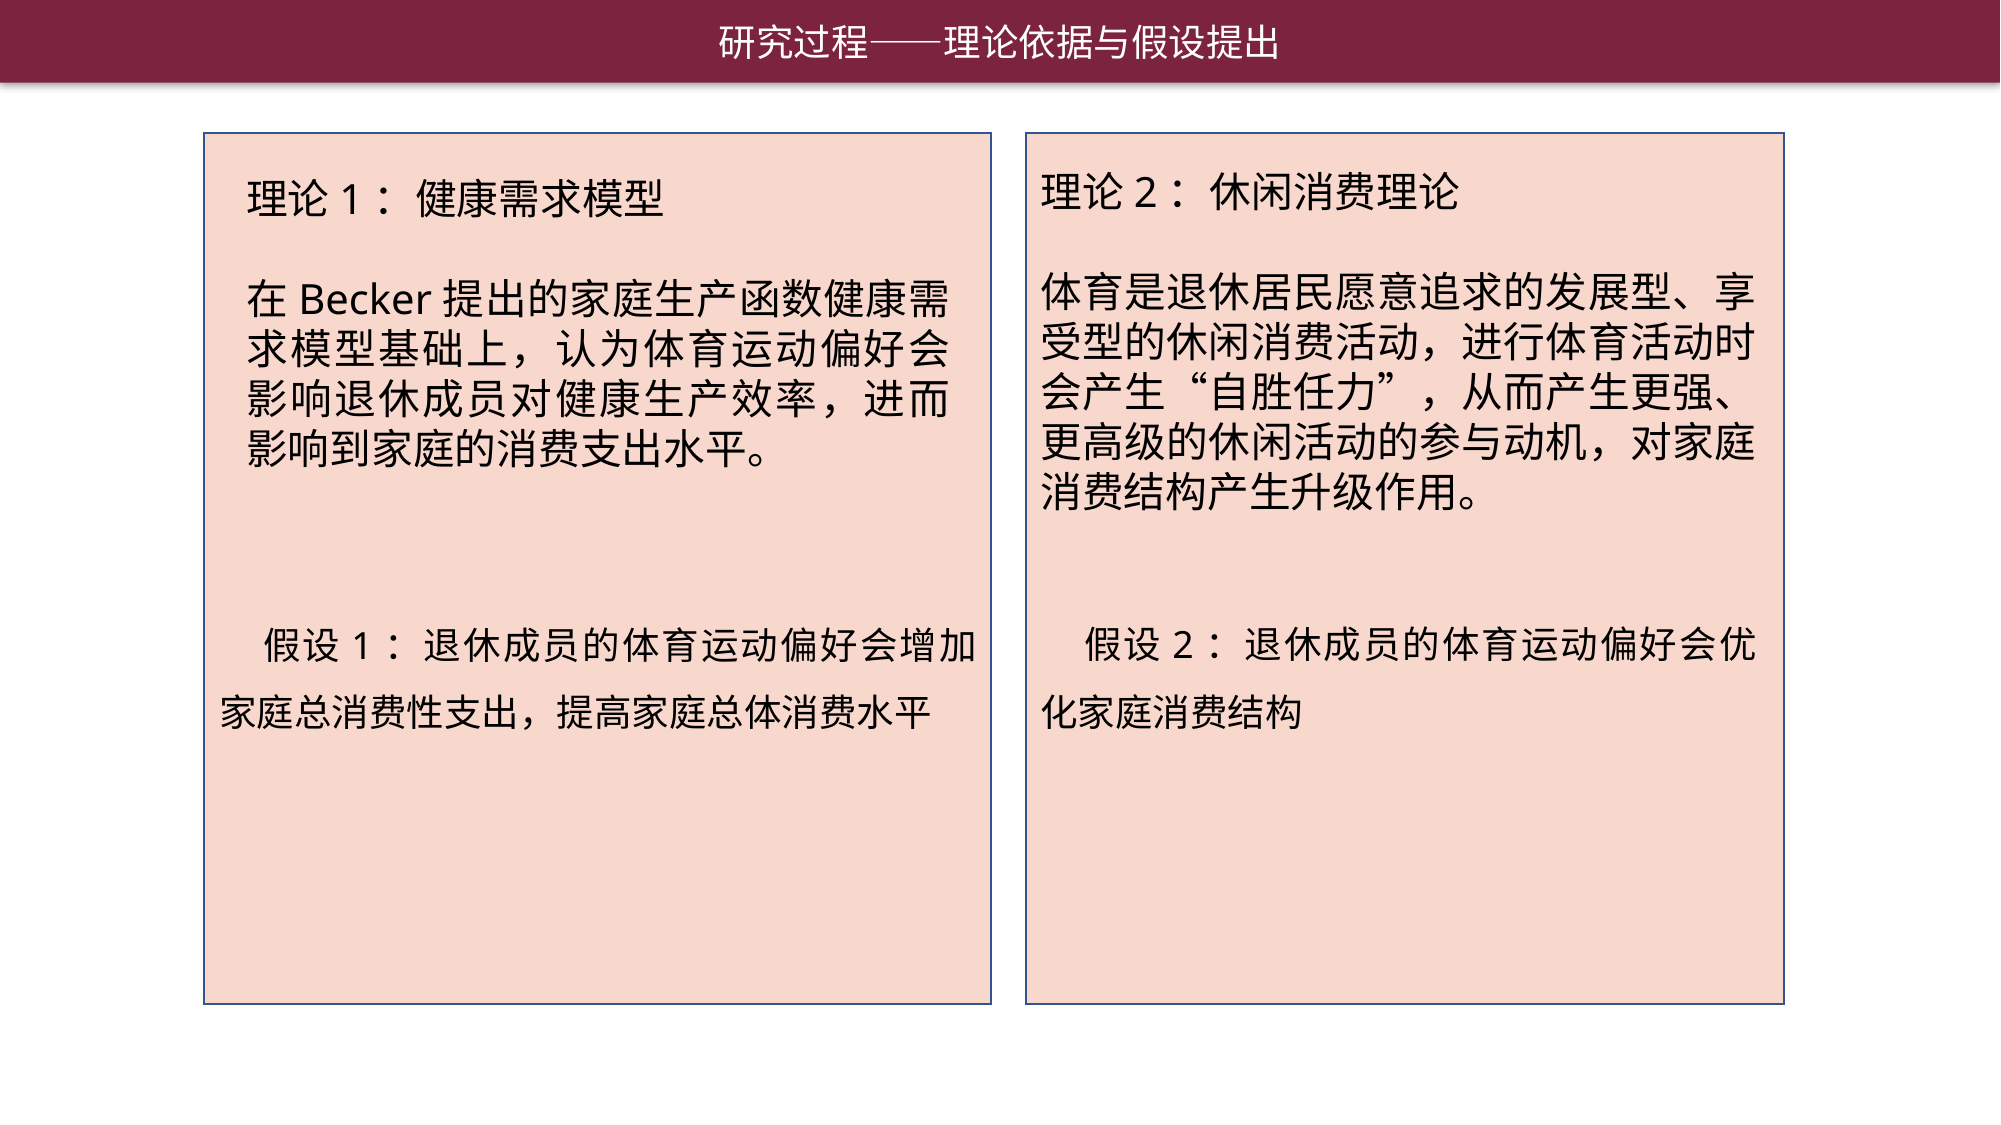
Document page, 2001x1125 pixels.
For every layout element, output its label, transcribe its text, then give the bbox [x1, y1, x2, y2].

text_box 假设1：退休成员的体育运动偏好会增加家庭总消费性支出，提高家庭总体消费水平 [204, 591, 992, 809]
text_box [204, 809, 992, 1005]
text_box [1025, 132, 1785, 1005]
text_box [204, 132, 992, 591]
text_box 假设2：退休成员的体育运动偏好会优化家庭消费结构 [1025, 591, 1772, 877]
text_box 理论2：休闲消费理论 体育是退休居民愿意追求的发展型、享受型的休闲消费活动，进行体育活动时会产生“自胜任力”，从而产生更强、更高级的休闲活动的参与动机，对家庭消费结构产生升级作用。 [1025, 133, 1771, 524]
text_box 理论1：健康需求模型 在Becker提出的家庭生产函数健康需求模型基础上，认为体育运动偏好会影响退休成员对健康生产效率，进而影响到家庭的消费支出水平。 [231, 165, 965, 481]
text_box 研究过程——理论依据与假设提出 [0, 0, 2000, 83]
